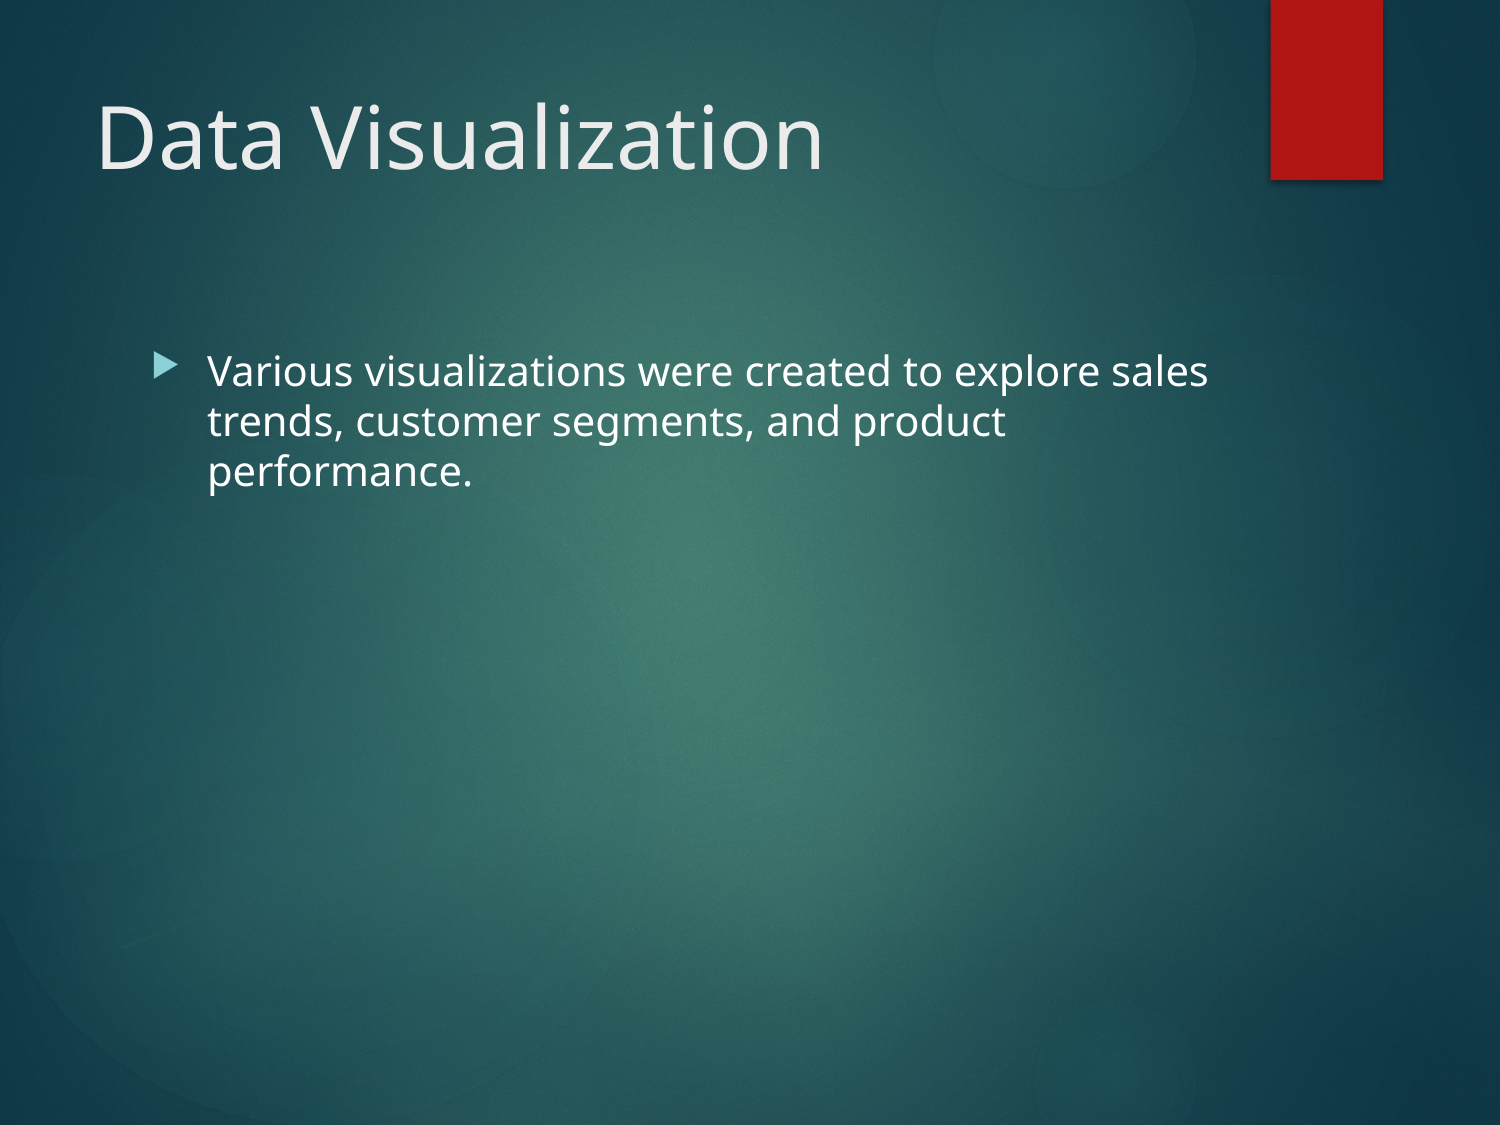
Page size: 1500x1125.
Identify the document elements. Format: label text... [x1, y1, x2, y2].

list Various visualizations were created to explore sales trends, customer segments, and product performance. [135, 336, 1237, 1025]
title Data Visualization [79, 74, 1237, 304]
